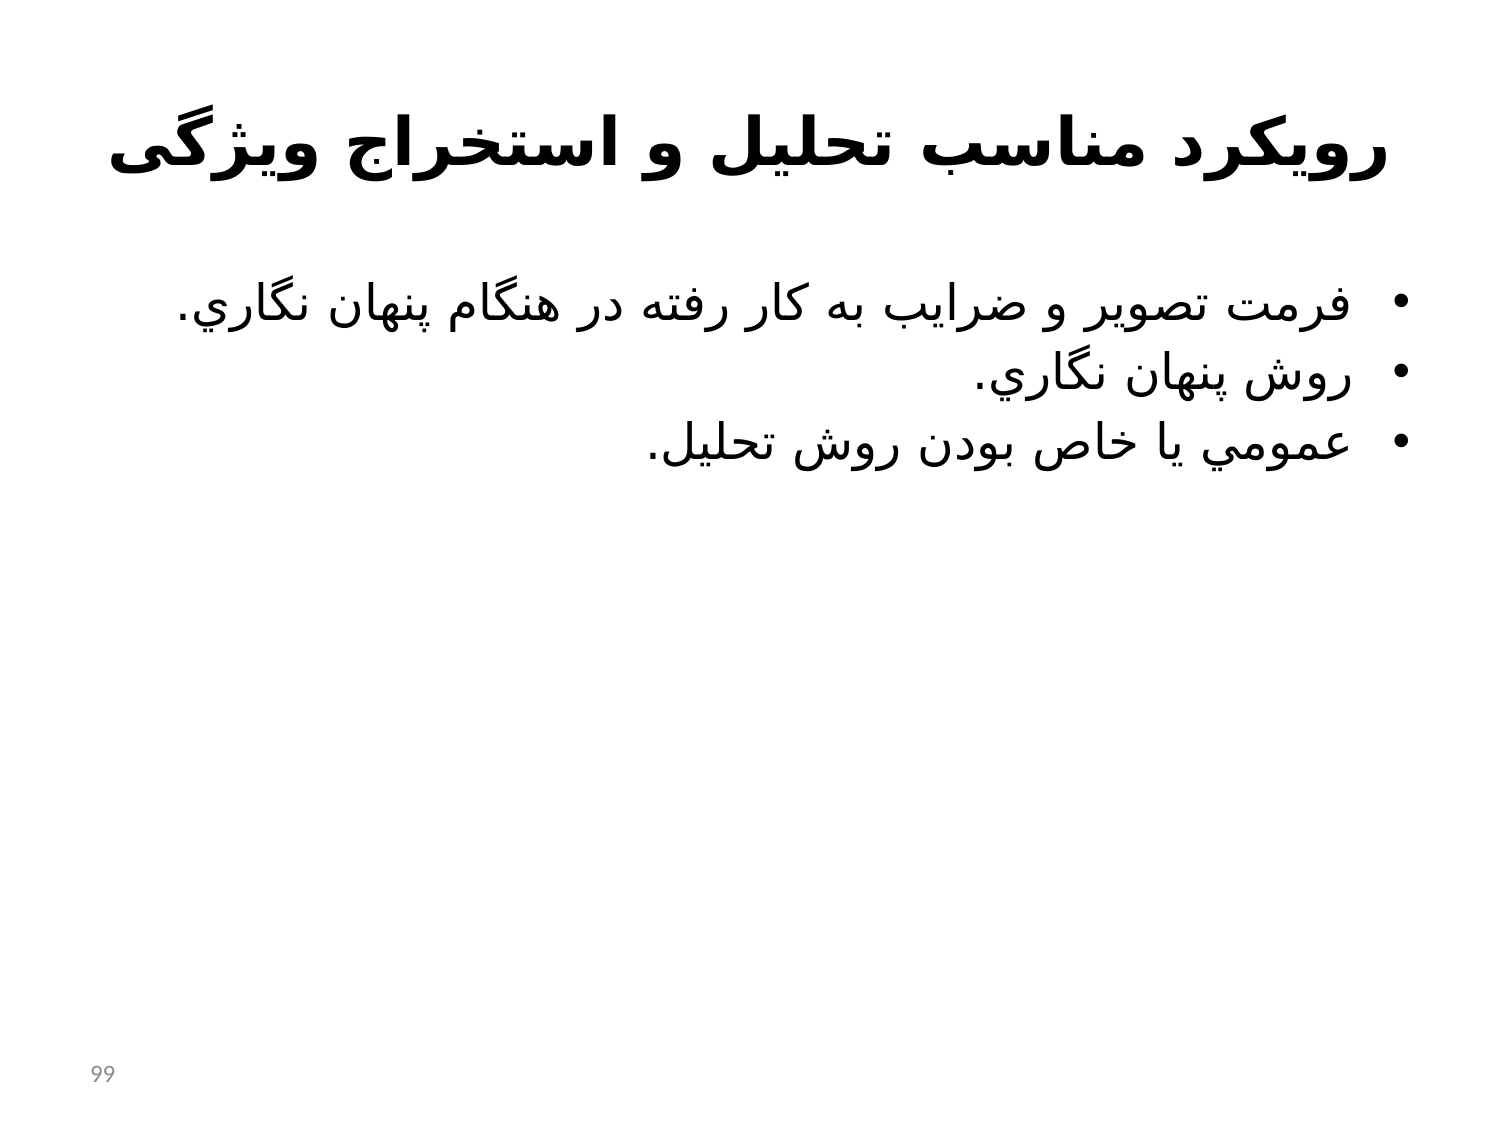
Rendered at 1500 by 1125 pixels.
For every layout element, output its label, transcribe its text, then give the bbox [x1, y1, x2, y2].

title رویکرد مناسب تحلیل و استخراج ویژگی [75, 45, 1425, 233]
slide_number 99 [75, 1042, 425, 1103]
list فرمت تصوير و ضرايب به كار رفته در هنگام پنهان نگاري. روش پنهان نگاري. عمومي يا خاص بودن روش تحليل. [75, 262, 1425, 1005]
